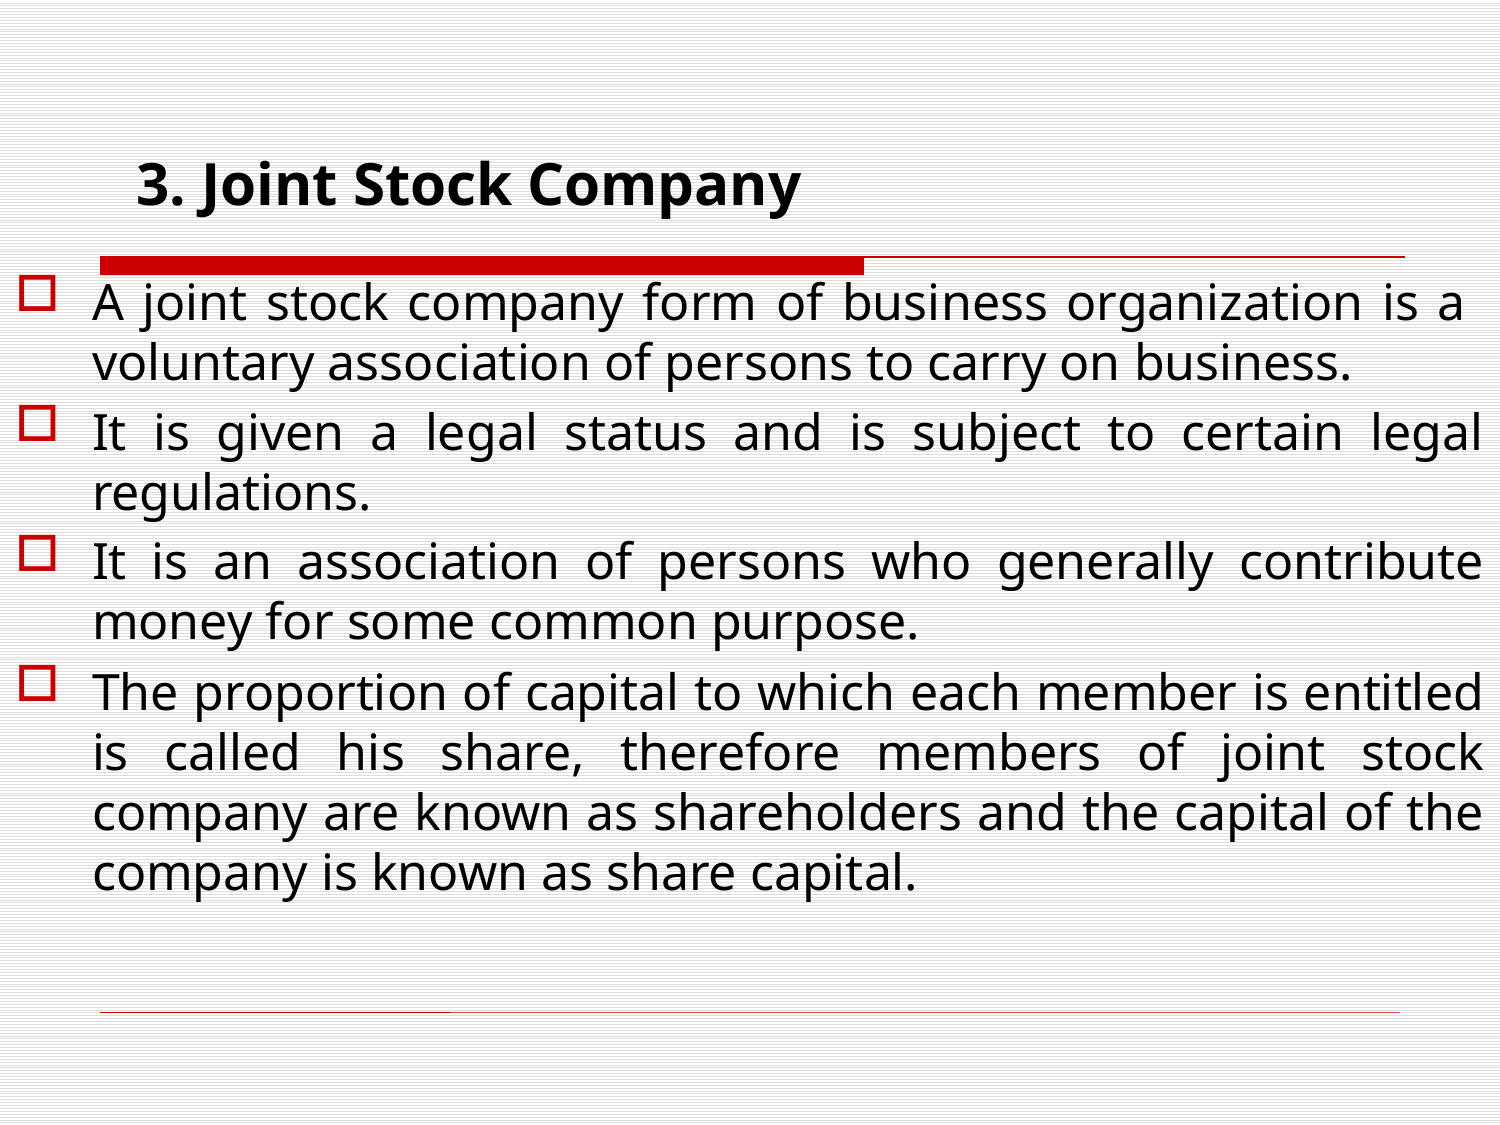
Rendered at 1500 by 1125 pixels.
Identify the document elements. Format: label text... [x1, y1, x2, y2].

list A joint stock company form of business organization is a voluntary association of persons to carry on business. It is given a legal status and is subject to certain legal regulations. It is an association of persons who generally contribute money for some common purpose. The proportion of capital to which each member is entitled is called his share, therefore members of joint stock company are known as shareholders and the capital of the company is known as share capital. [0, 262, 1500, 1001]
title 3. Joint Stock Company [112, 99, 1388, 226]
